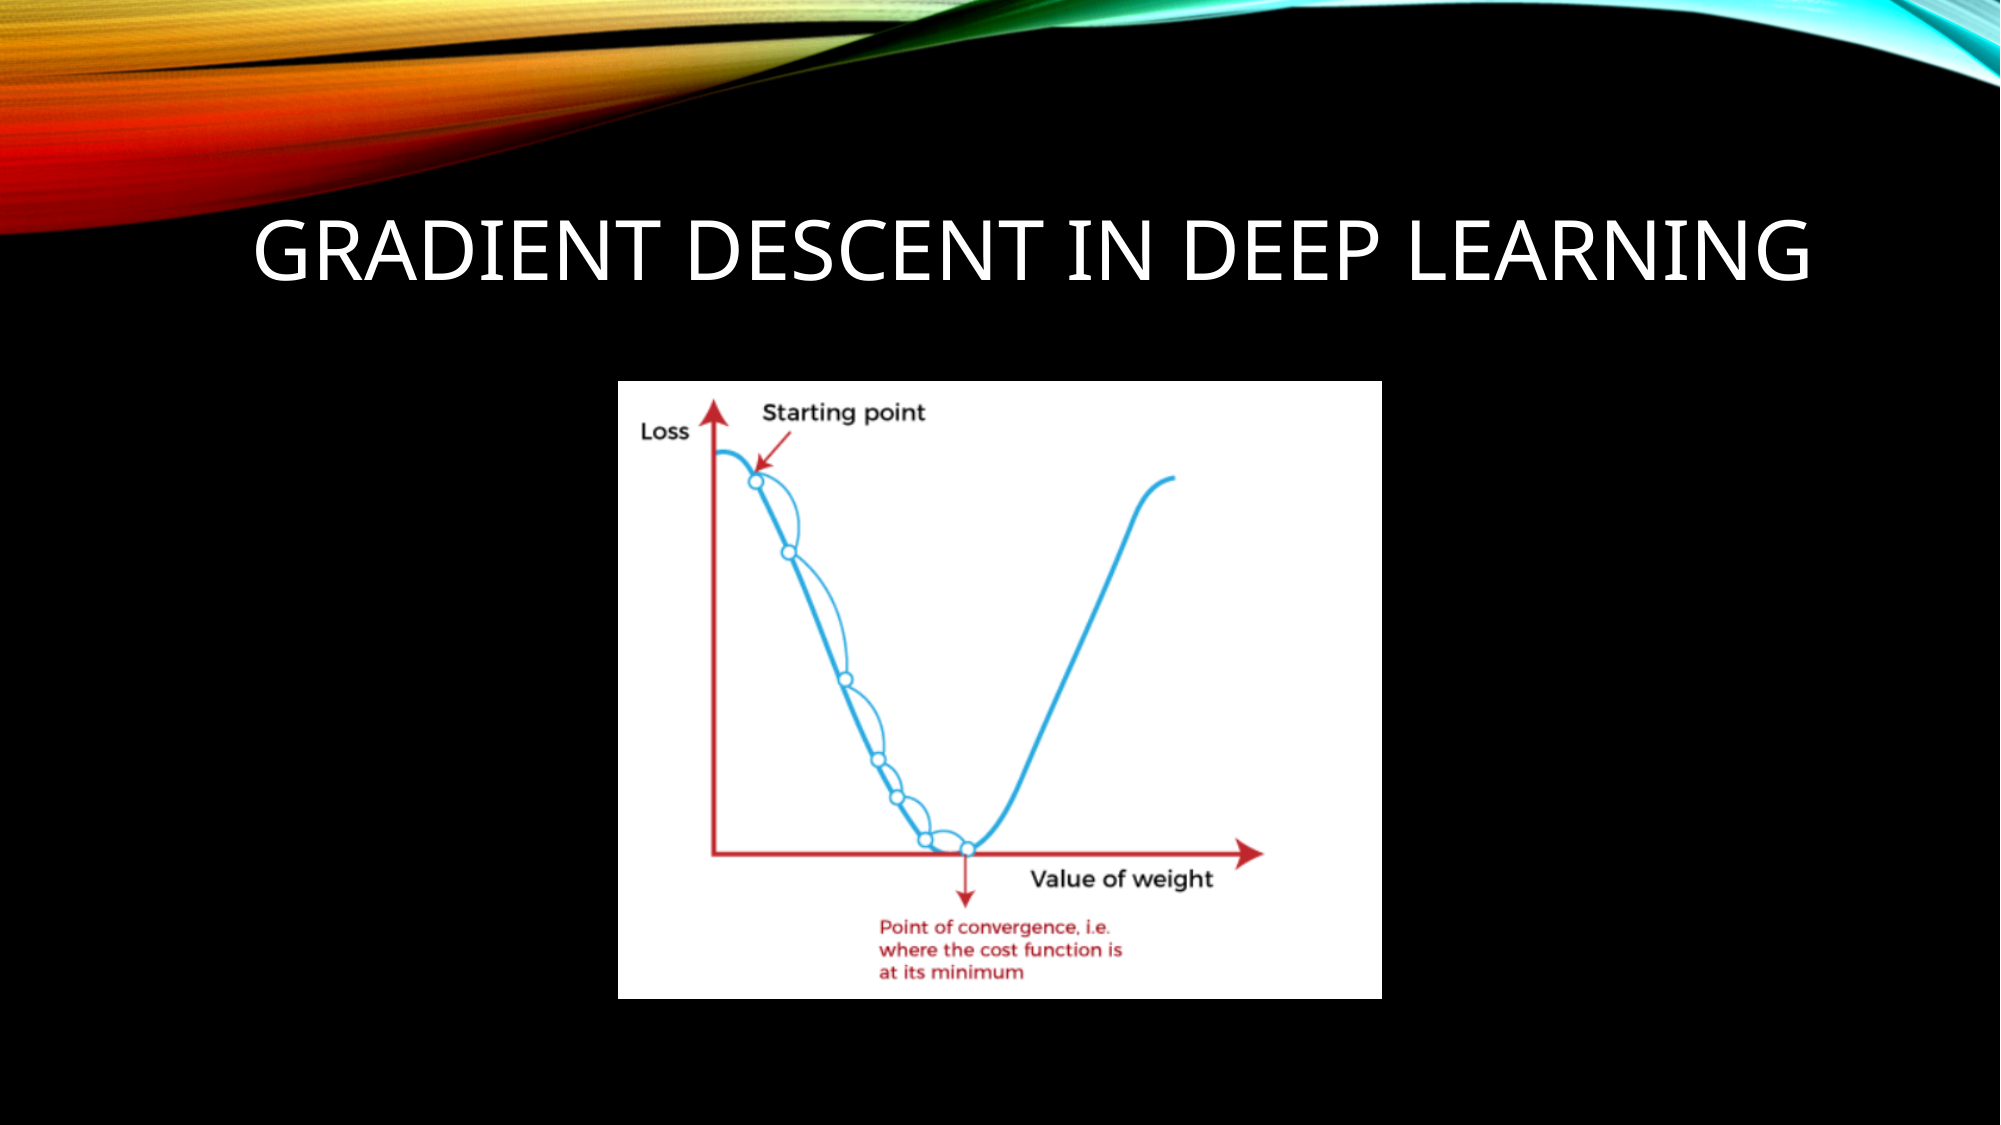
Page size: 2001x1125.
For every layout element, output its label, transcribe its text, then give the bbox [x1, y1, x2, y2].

title Gradient Descent in Deep learning [169, 147, 1831, 360]
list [617, 381, 1383, 999]
picture [0, 0, 2000, 237]
